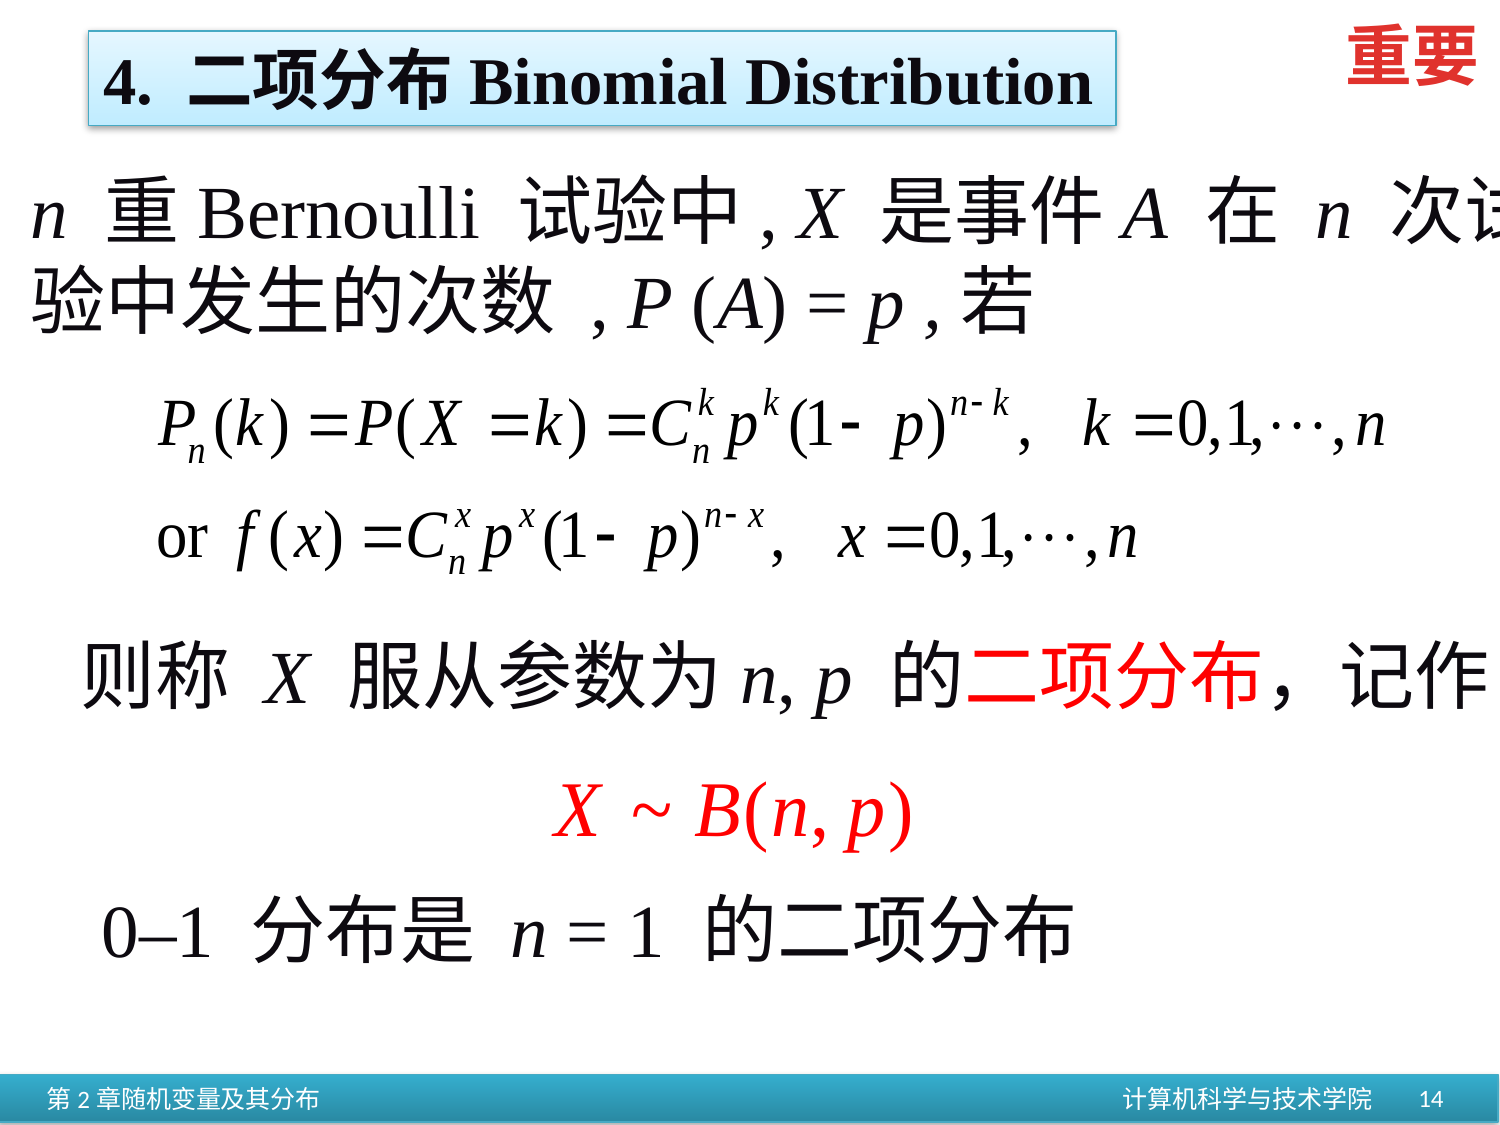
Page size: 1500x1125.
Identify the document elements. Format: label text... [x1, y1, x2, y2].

text_box 则称 X 服从参数为n, p 的二项分布，记作 [65, 621, 1500, 727]
text_box n 重Bernoulli 试验中, X 是事件A 在 n 次试 验中发生的次数 , P (A) = p ,若 [15, 156, 1500, 352]
text_box 重要 [1330, 5, 1495, 101]
text_box 0–1 分布是 n = 1 的二项分布 [86, 875, 1092, 980]
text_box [537, 763, 926, 870]
text_box 4. 二项分布Binomial Distribution [88, 30, 1117, 126]
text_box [147, 373, 1397, 588]
